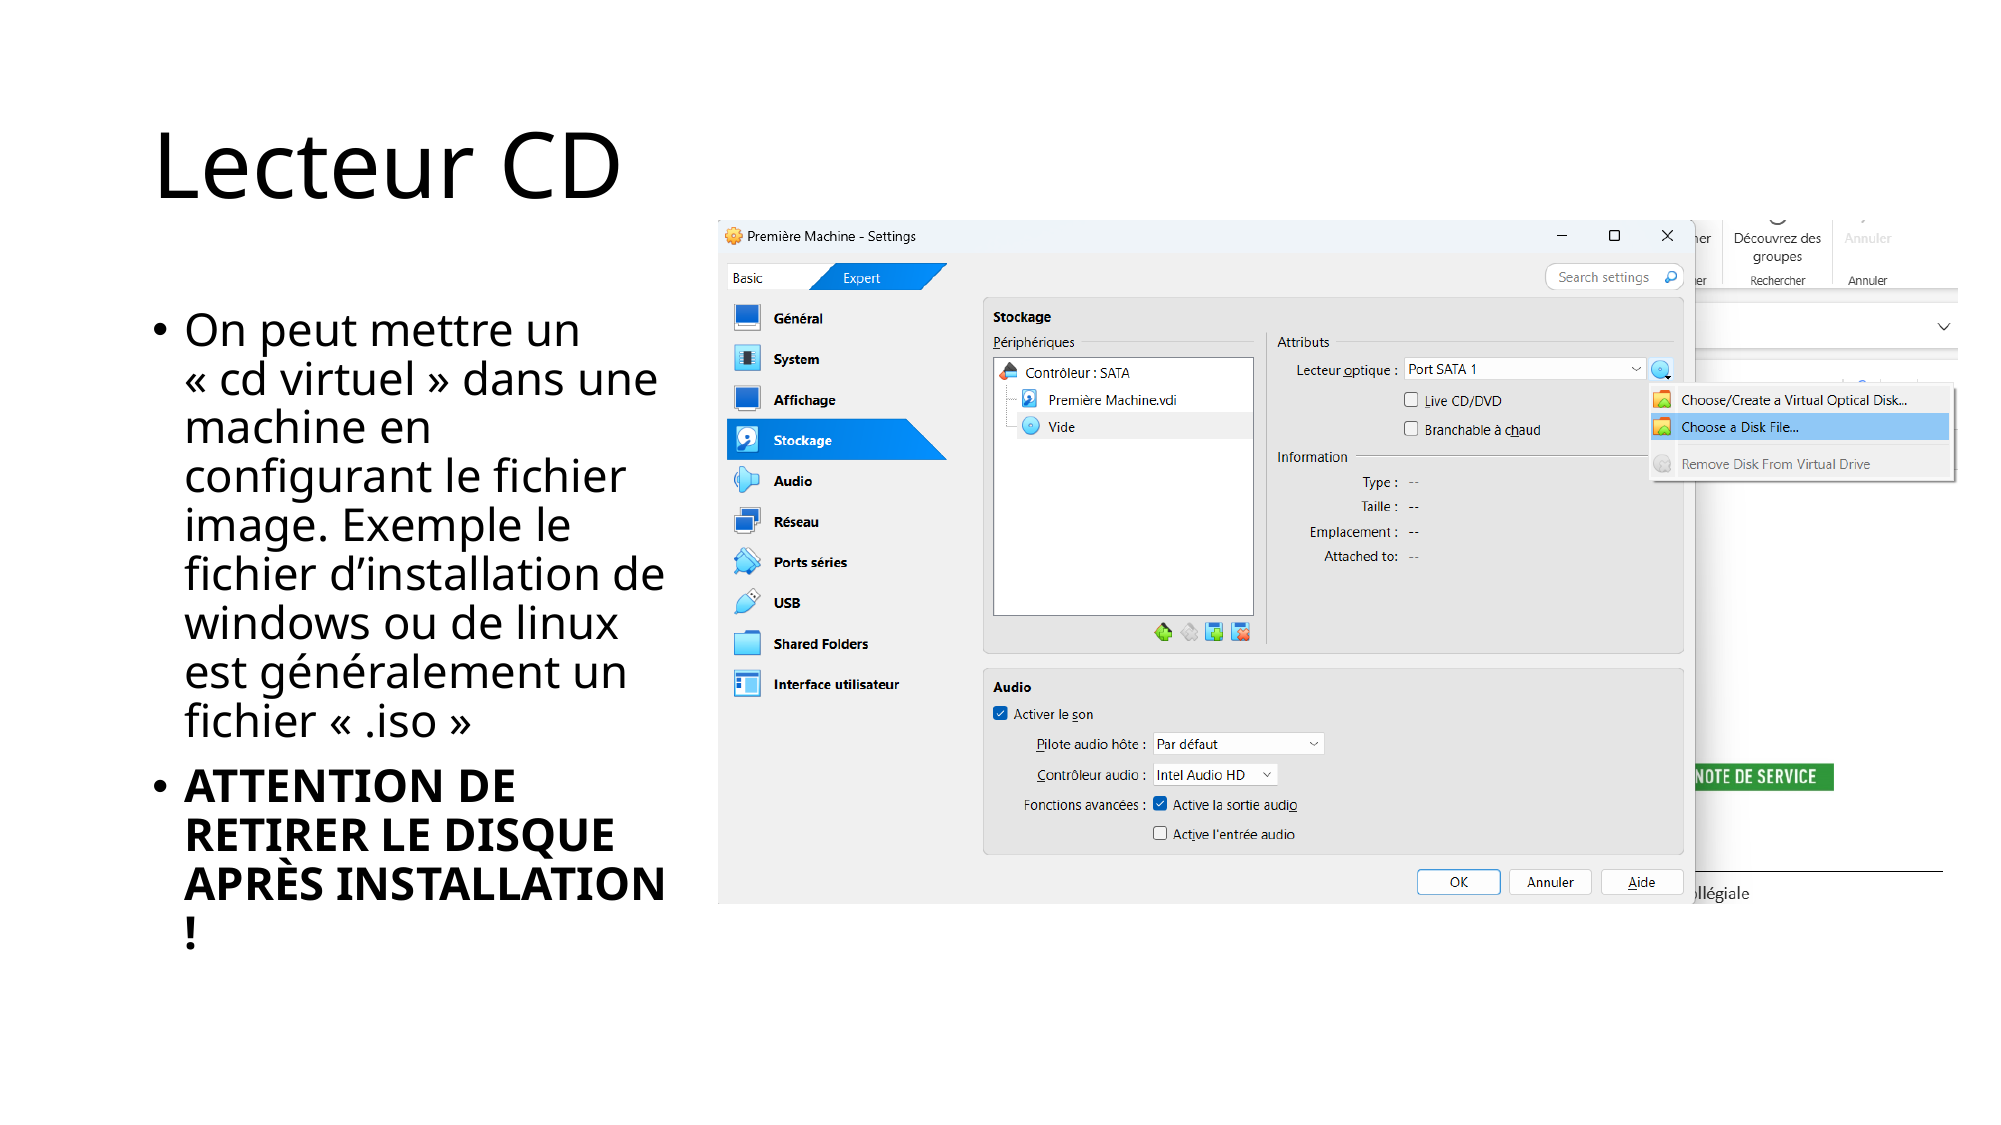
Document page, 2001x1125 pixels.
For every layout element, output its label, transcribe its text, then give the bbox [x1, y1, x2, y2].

title Lecteur CD [137, 59, 1863, 278]
list On peut mettre un « cd virtuel » dans une machine en configurant le fichier image. Exemple le fichier d’installation de windows ou de linux est généralement un fichier « .iso » ATTENTION DE RETIRER LE DISQUE APRÈS INSTALLATION ! [137, 299, 684, 1014]
picture [718, 220, 1959, 905]
